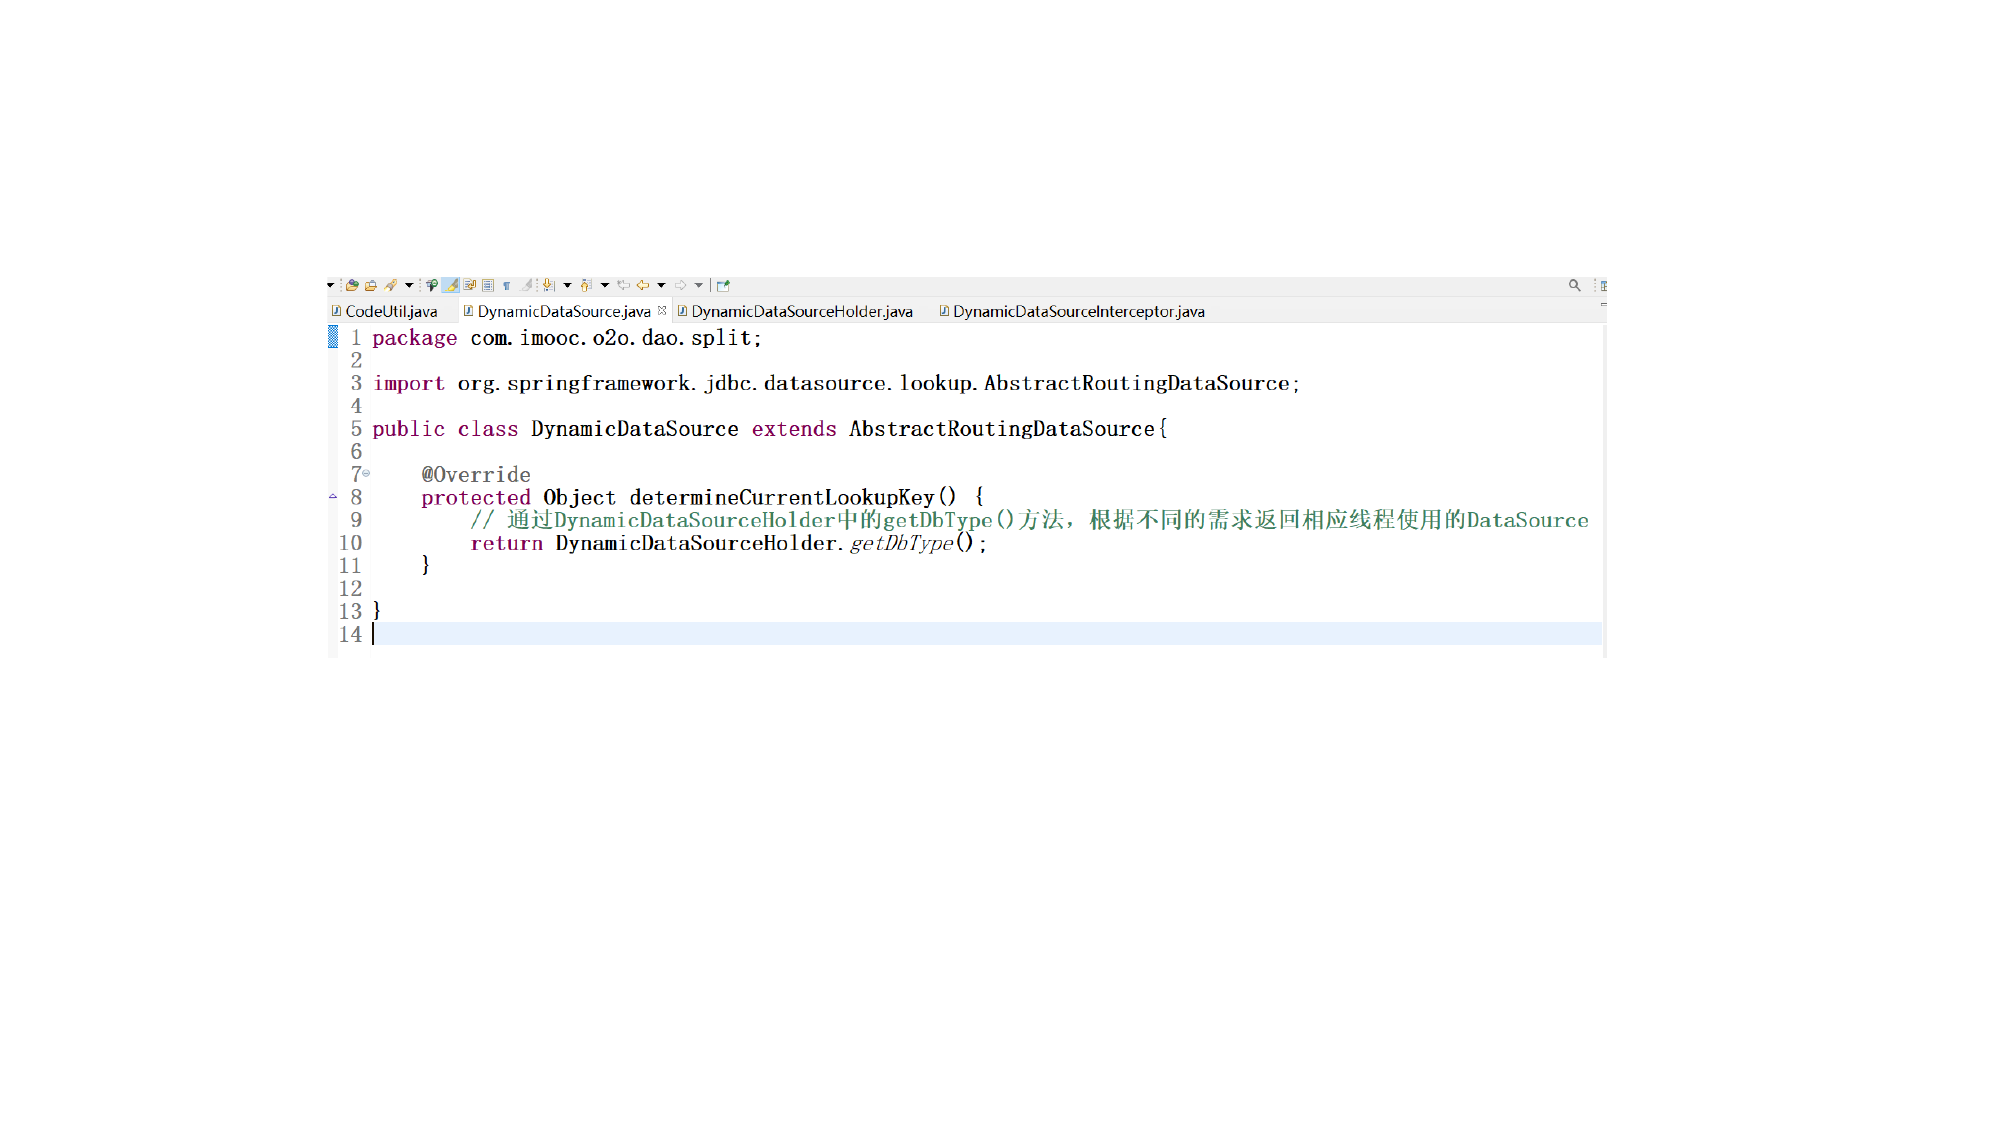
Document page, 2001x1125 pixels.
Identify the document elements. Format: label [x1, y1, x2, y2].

picture [327, 277, 1607, 658]
